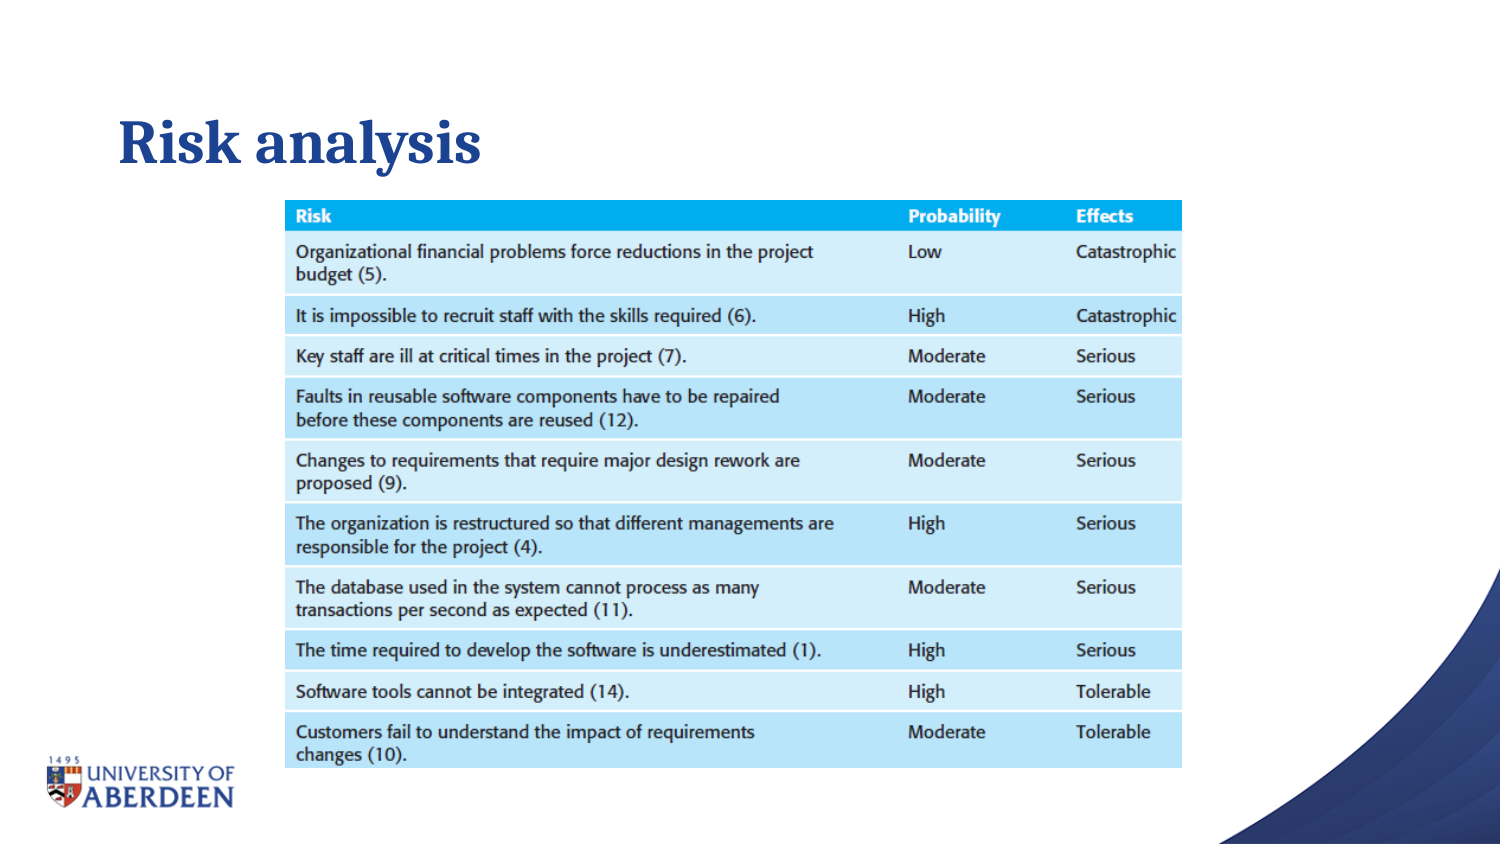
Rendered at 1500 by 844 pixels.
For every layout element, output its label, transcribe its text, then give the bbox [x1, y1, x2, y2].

picture [0, 0, 1500, 844]
title Risk analysis [103, 91, 1372, 196]
